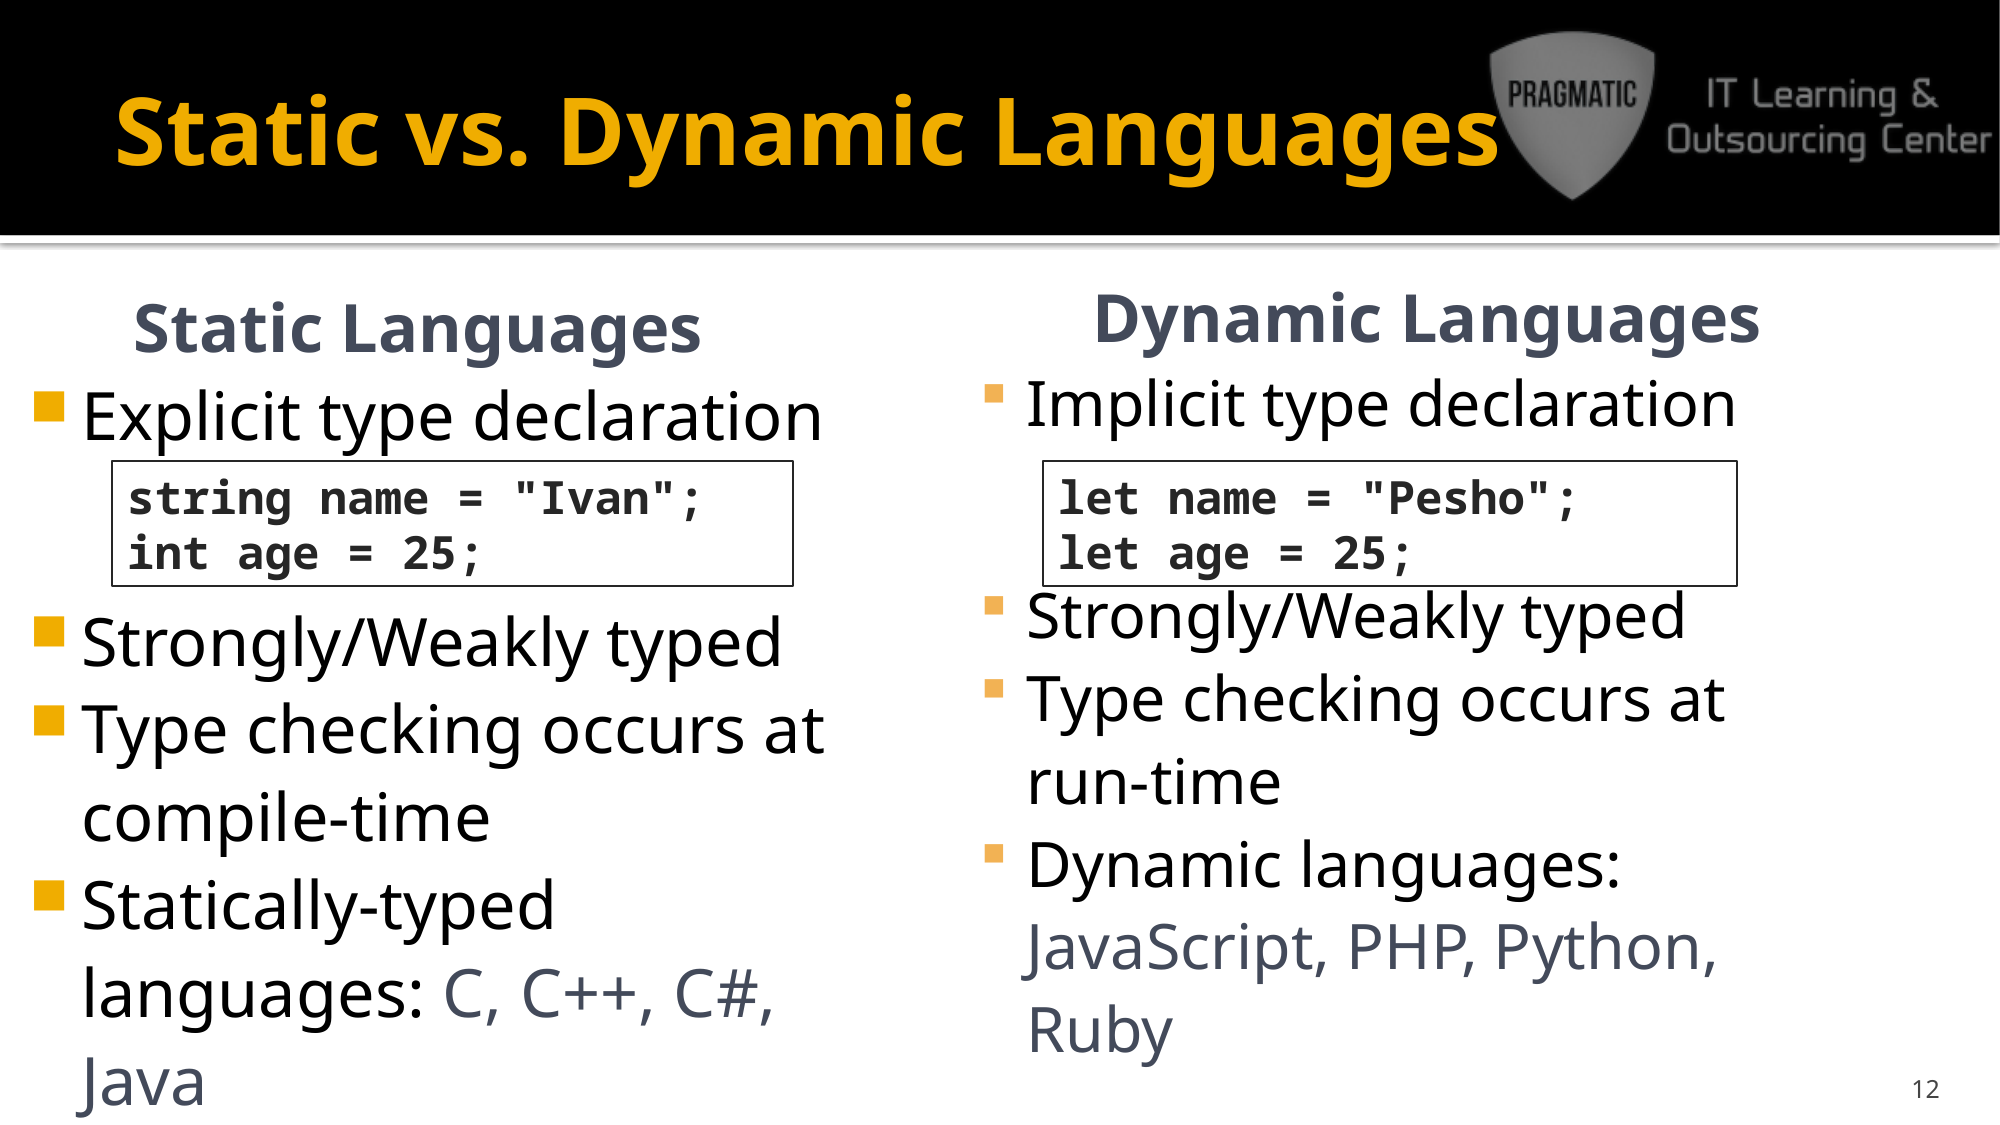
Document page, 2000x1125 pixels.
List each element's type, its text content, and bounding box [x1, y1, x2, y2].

title Static vs. Dynamic Languages [99, 24, 1900, 231]
slide_number 12 [1794, 1062, 1955, 1108]
picture [1900, 24, 2000, 207]
text_box let name = "Pesho"; let age = 25; [1043, 461, 1738, 586]
text_box string name = "Ivan"; int age = 25; [112, 461, 793, 586]
text_box Dynamic Languages Implicit type declaration Strongly/Weakly typed Type checking occurs at run-time Dynamic languages: JavaScript, PHP, Python, Ruby [961, 262, 1894, 1075]
list Static Languages Explicit type declaration Strongly/Weakly typed Type checking occurs at compile-time Statically-typed languages: C, C++, C#, Java [0, 262, 844, 1075]
